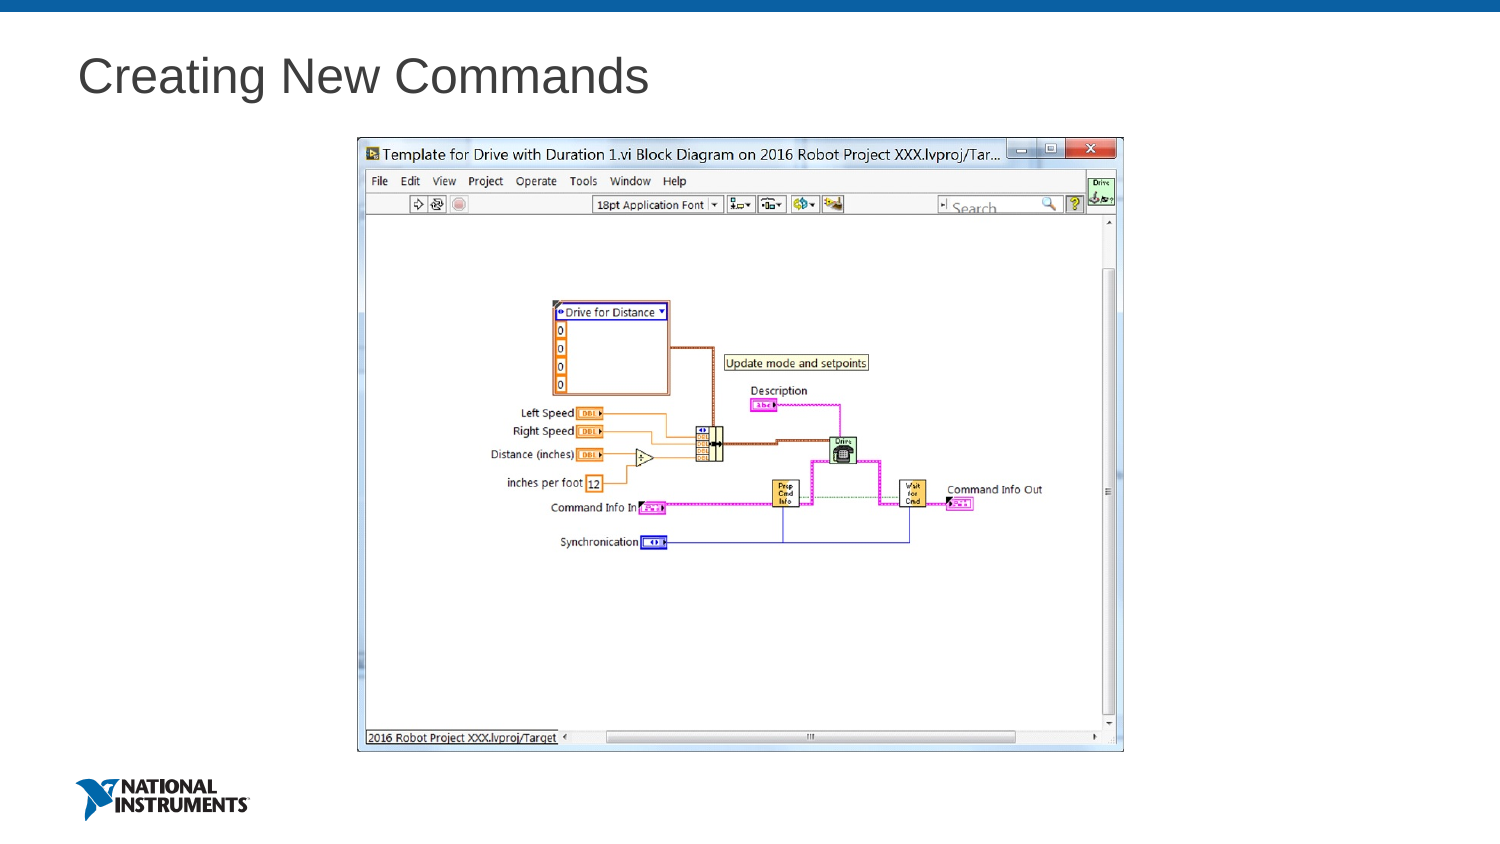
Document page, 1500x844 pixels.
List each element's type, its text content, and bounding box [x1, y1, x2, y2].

title Creating New Commands [77, 17, 1427, 137]
picture [357, 137, 1124, 752]
